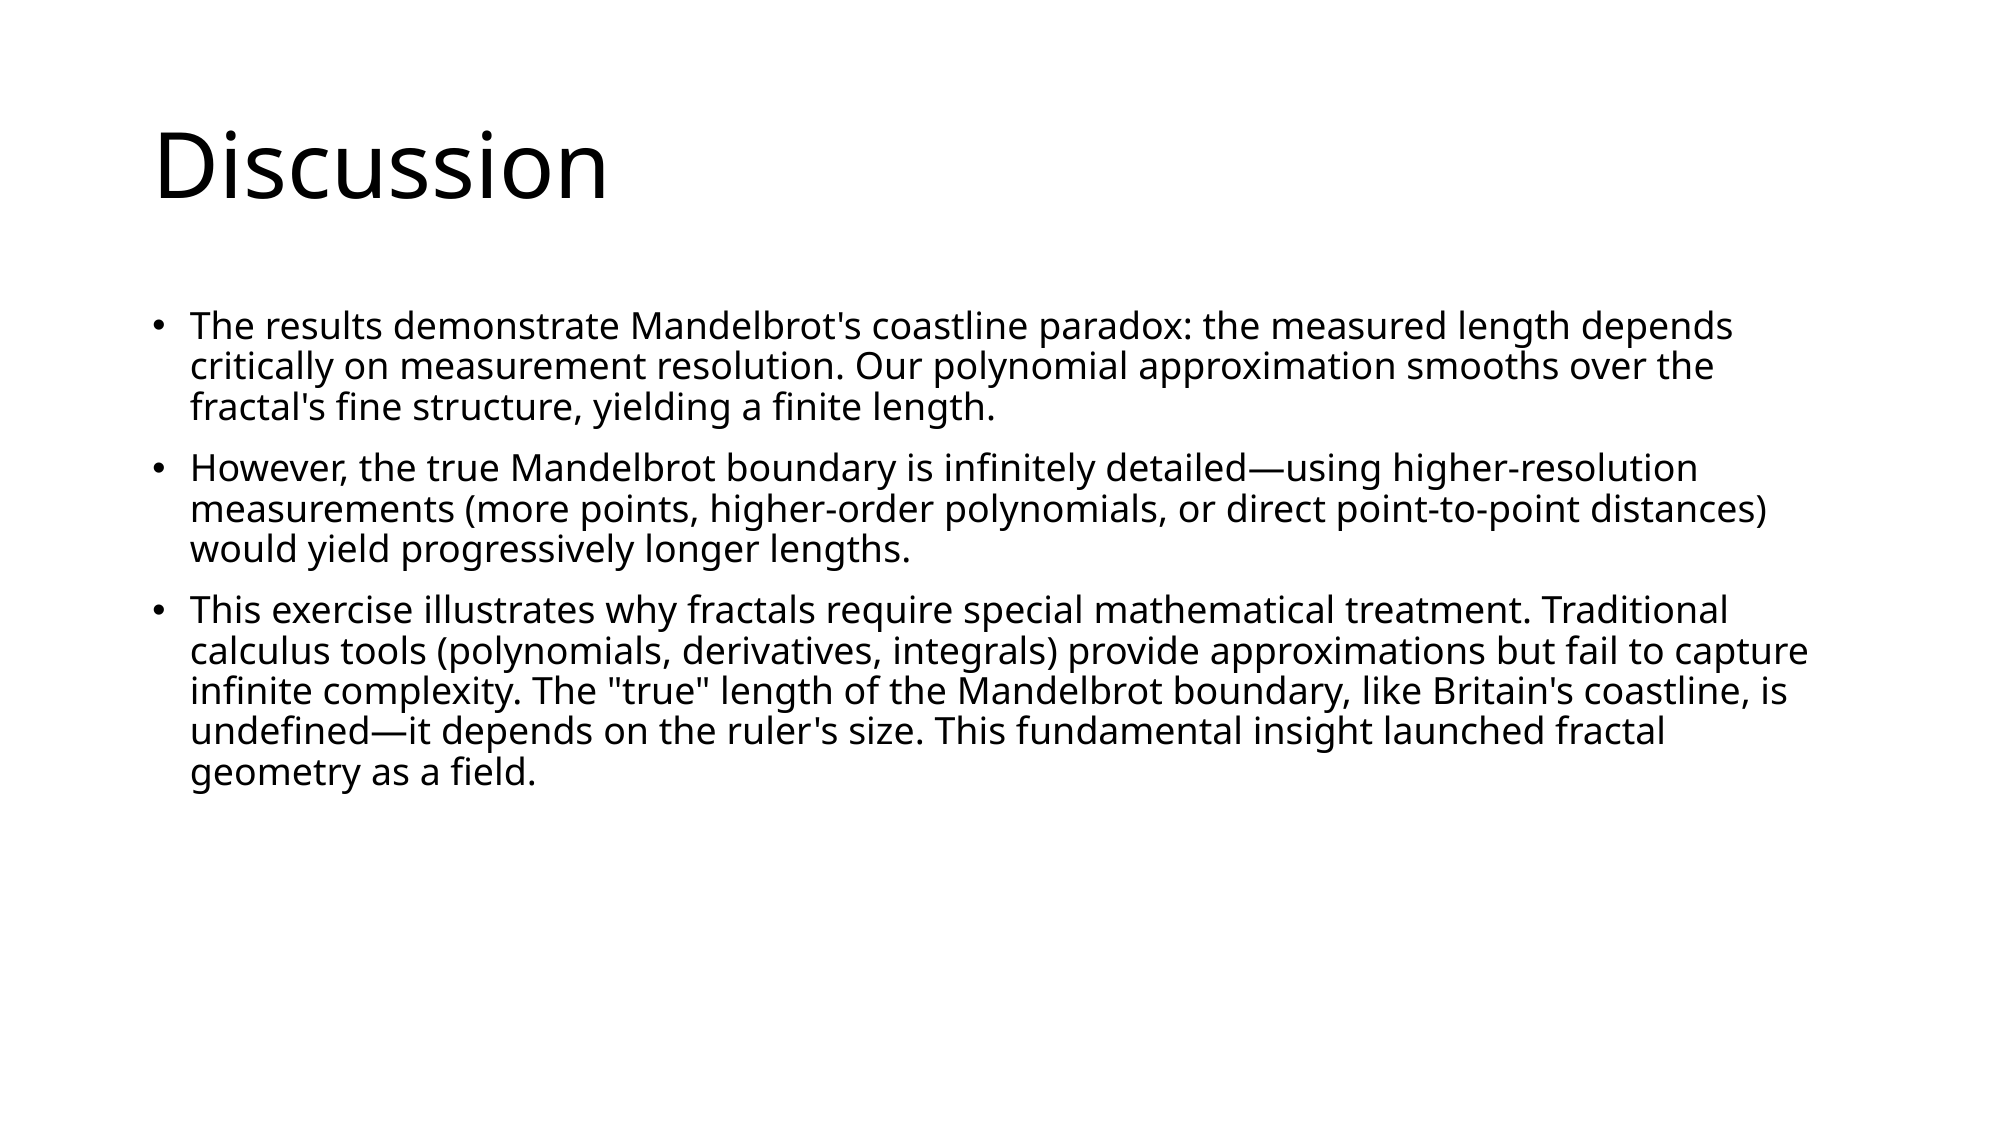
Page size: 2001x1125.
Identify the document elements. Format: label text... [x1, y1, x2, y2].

list The results demonstrate Mandelbrot's coastline paradox: the measured length depends critically on measurement resolution. Our polynomial approximation smooths over the fractal's fine structure, yielding a finite length. However, the true Mandelbrot boundary is infinitely detailed—using higher-resolution measurements (more points, higher-order polynomials, or direct point-to-point distances) would yield progressively longer lengths. This exercise illustrates why fractals require special mathematical treatment. Traditional calculus tools (polynomials, derivatives, integrals) provide approximations but fail to capture infinite complexity. The "true" length of the Mandelbrot boundary, like Britain's coastline, is undefined—it depends on the ruler's size. This fundamental insight launched fractal geometry as a field. [137, 299, 1863, 1014]
title Discussion [137, 59, 1863, 278]
